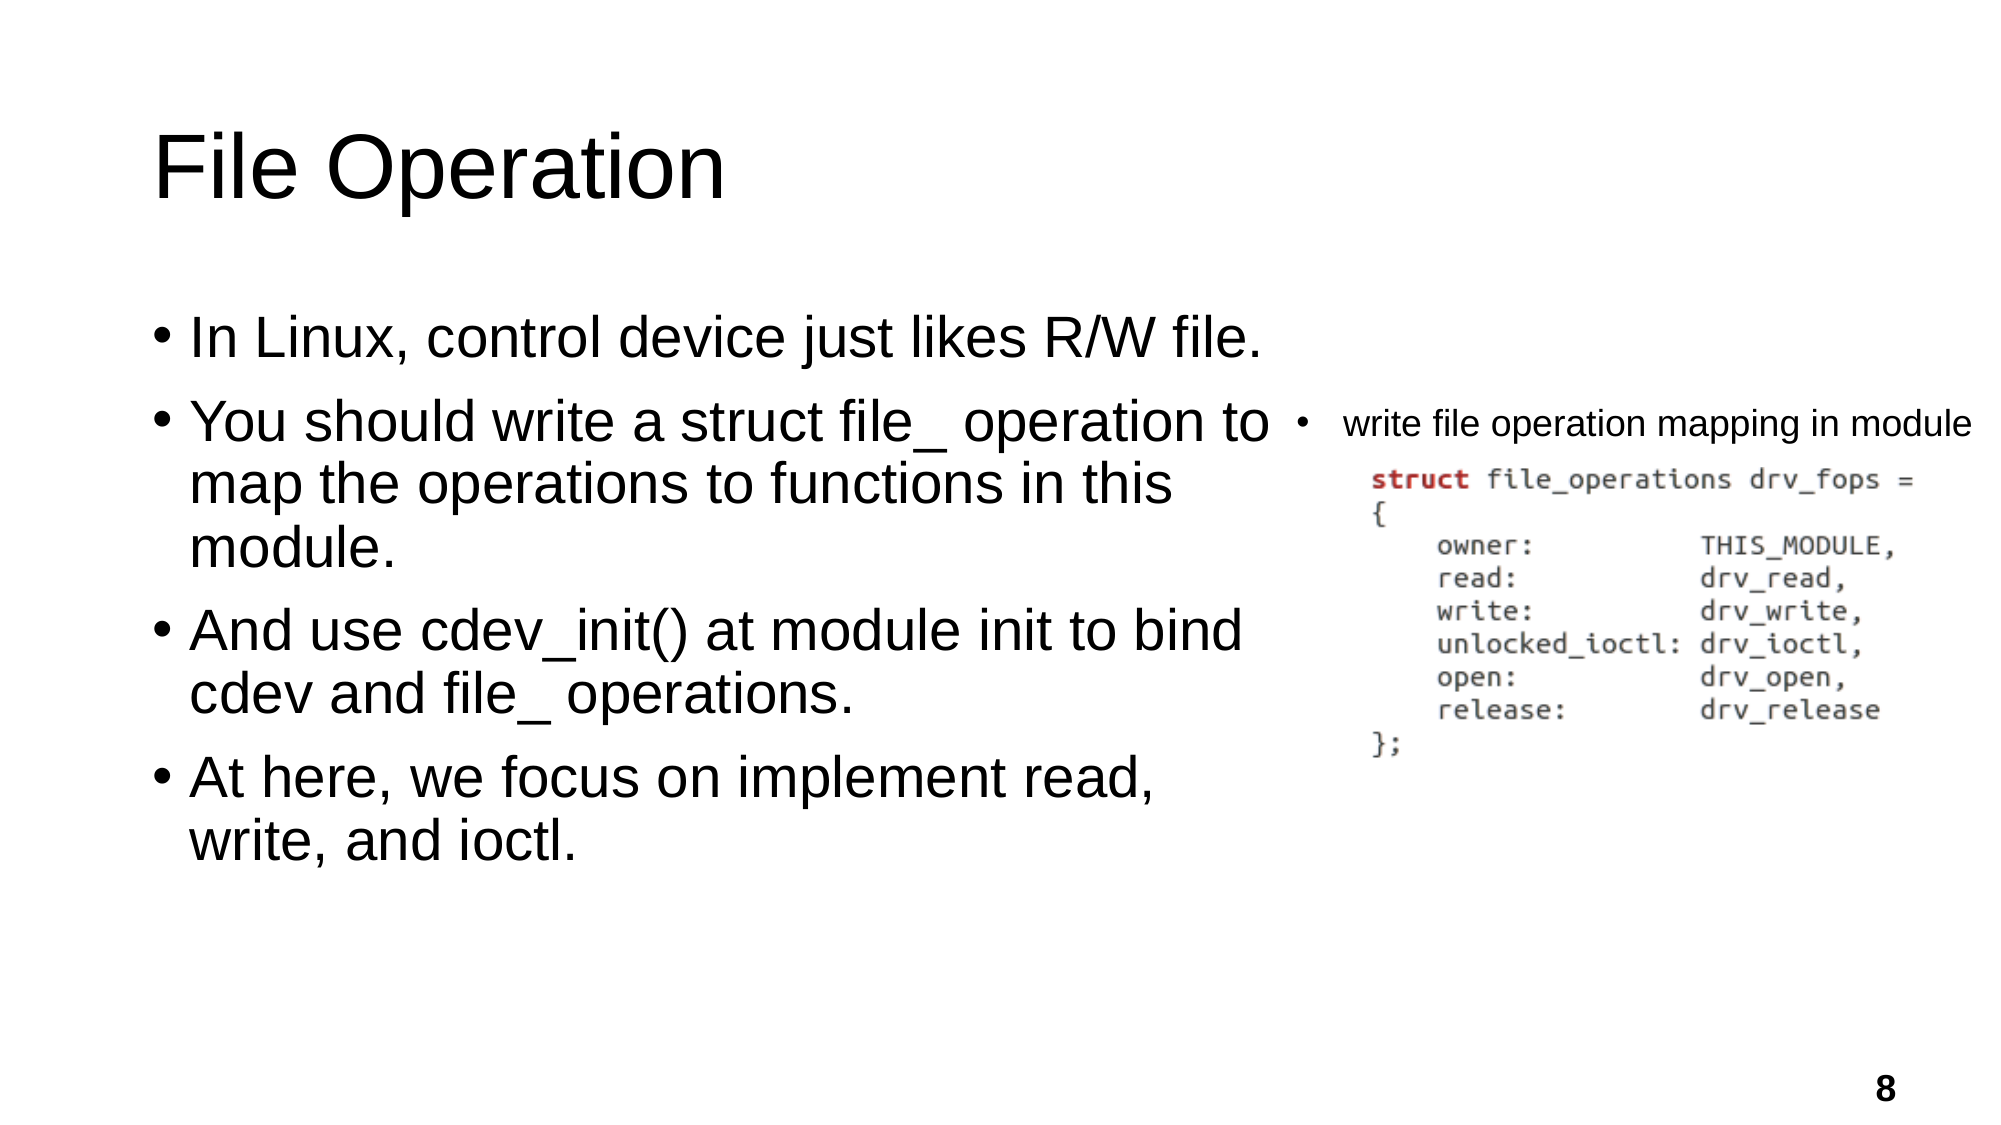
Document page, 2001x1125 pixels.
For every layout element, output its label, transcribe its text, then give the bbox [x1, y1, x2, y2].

list In Linux, control device just likes R/W file. You should write a struct file_ operation to map the operations to functions in this module. And use cdev_init() at module init to bind cdev and file_ operations. At here, we focus on implement read, write, and ioctl. [137, 299, 1290, 1014]
text_box 8 [1780, 1057, 1991, 1117]
text_box write file operation mapping in module [1253, 391, 2000, 452]
title File Operation [137, 59, 1863, 278]
picture [1368, 467, 1942, 767]
